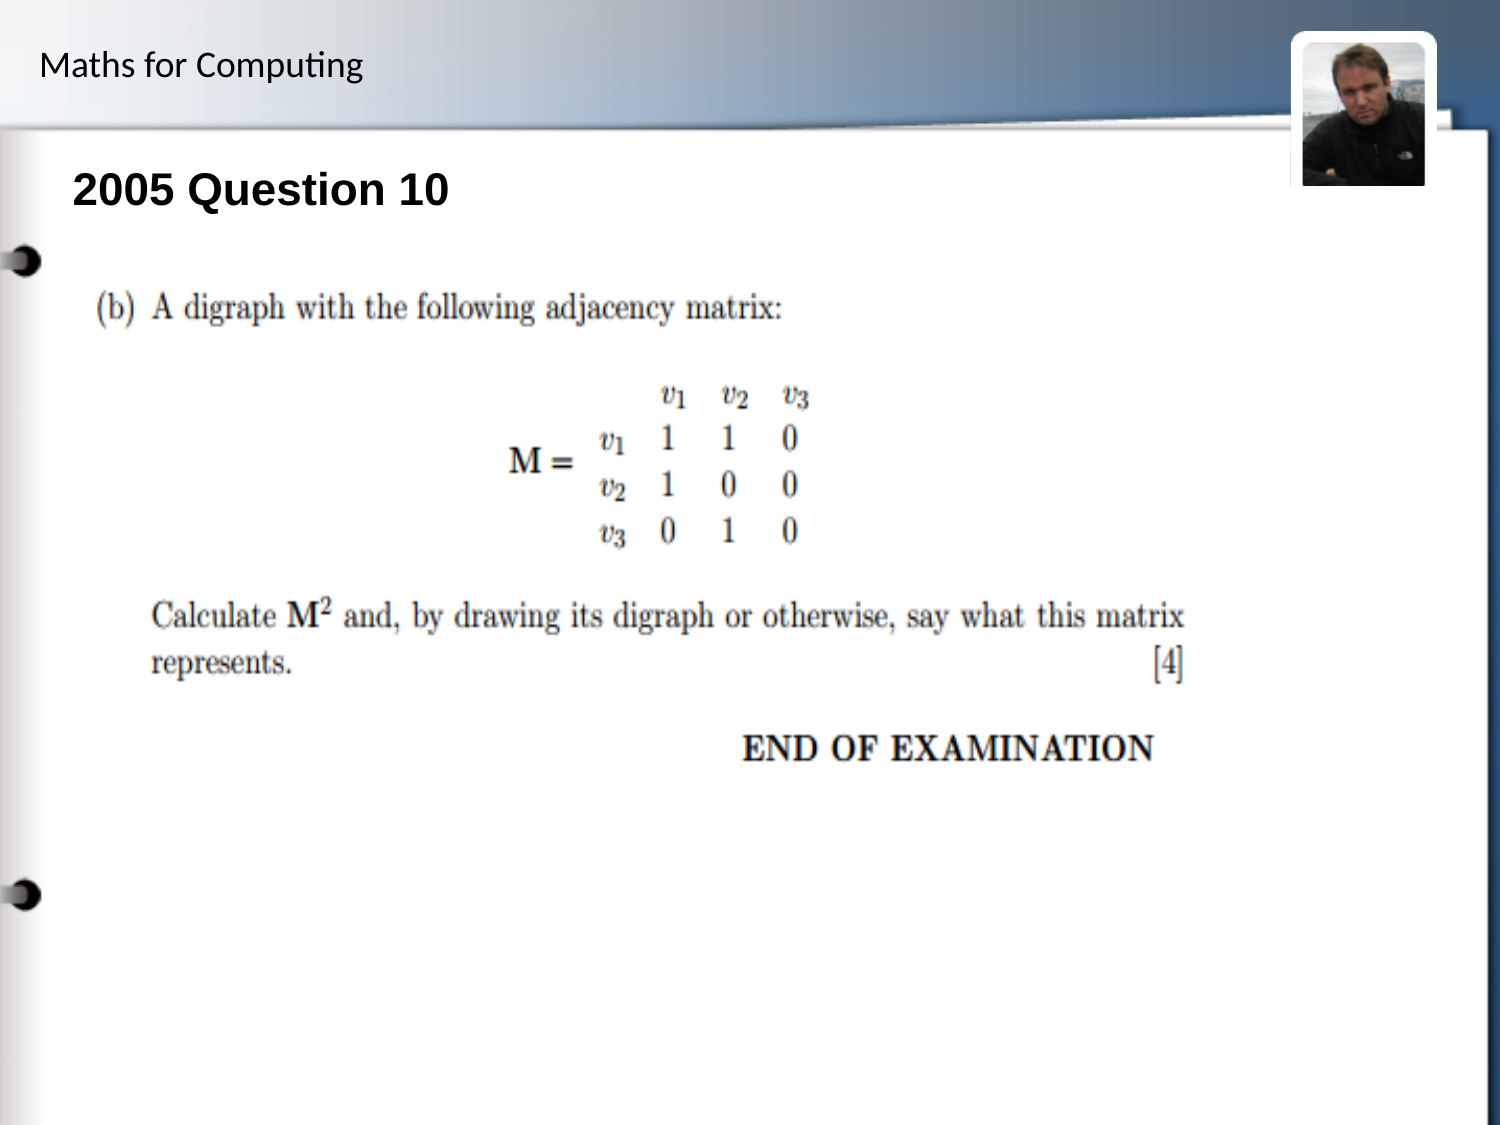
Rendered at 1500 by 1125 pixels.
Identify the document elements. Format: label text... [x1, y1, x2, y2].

picture [0, 0, 1500, 1125]
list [47, 262, 1239, 816]
title 2005 Question 10 [57, 152, 1276, 217]
